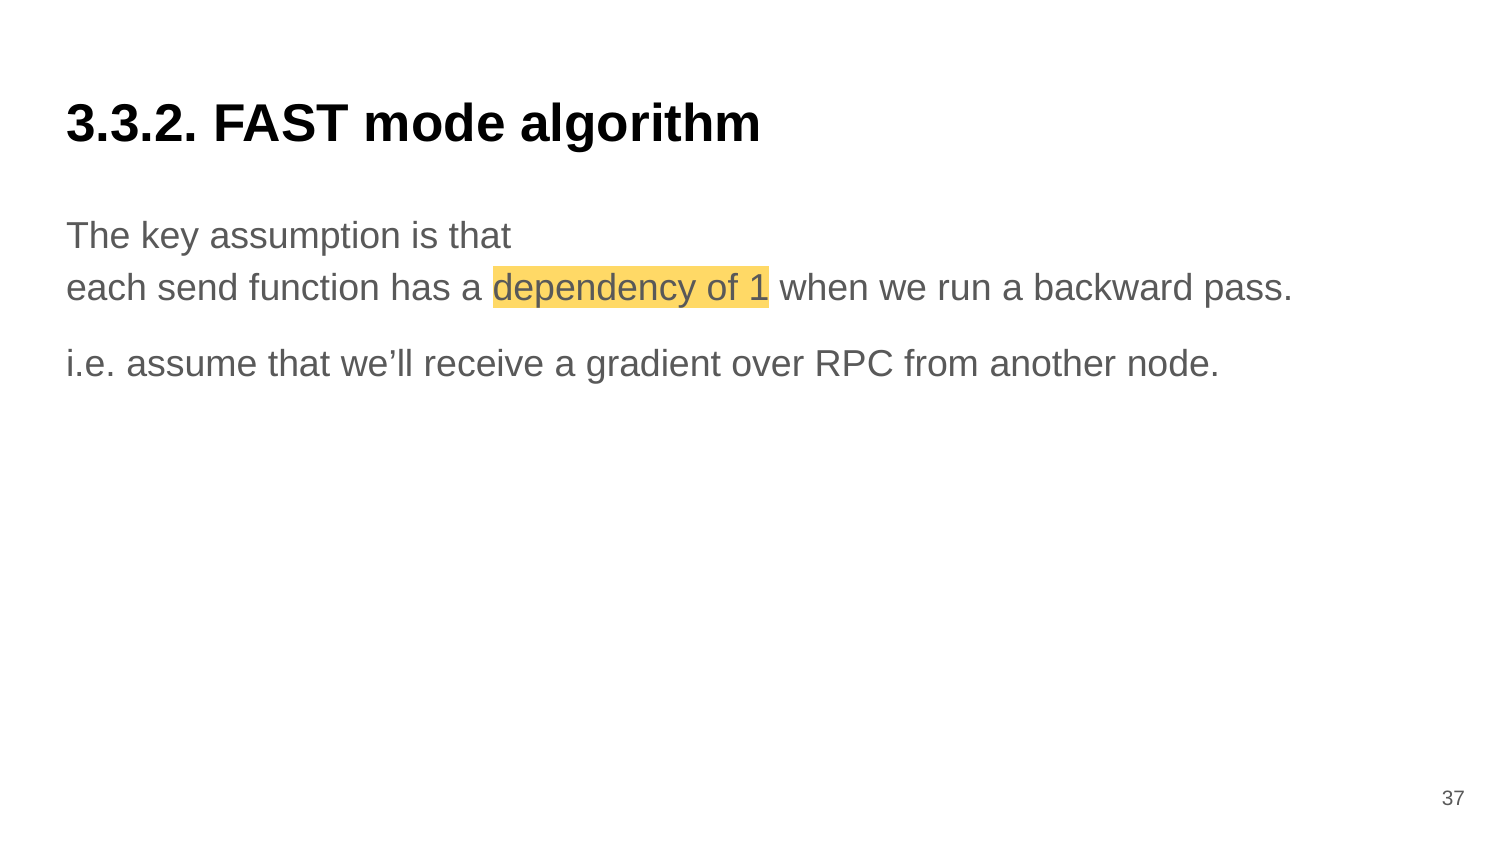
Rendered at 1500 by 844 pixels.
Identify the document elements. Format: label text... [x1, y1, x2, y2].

slide_number ‹#› [1389, 764, 1480, 830]
title 3.3.2. FAST mode algorithm [51, 72, 1449, 167]
list The key assumption is that each send function has a dependency of 1 when we run a backward pass. i.e. assume that we’ll receive a gradient over RPC from another node. [51, 189, 1449, 750]
